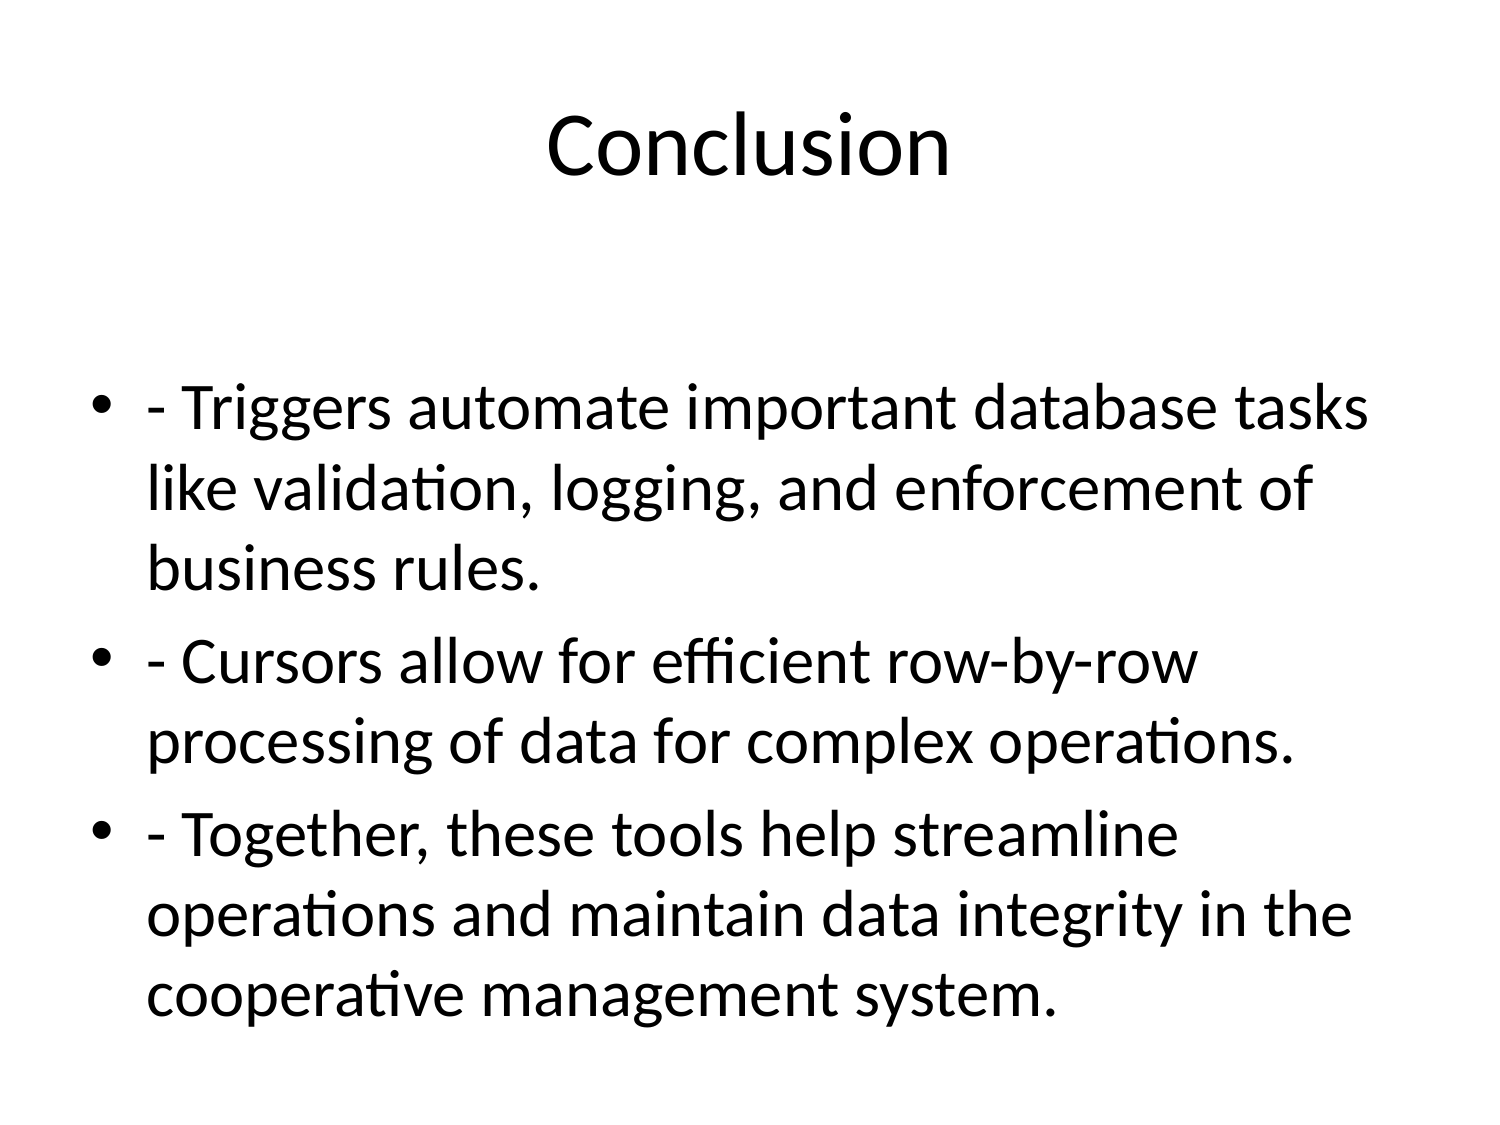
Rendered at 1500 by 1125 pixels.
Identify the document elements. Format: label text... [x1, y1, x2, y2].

list - Triggers automate important database tasks like validation, logging, and enforcement of business rules. - Cursors allow for efficient row-by-row processing of data for complex operations. - Together, these tools help streamline operations and maintain data integrity in the cooperative management system. [75, 262, 1425, 1005]
title Conclusion [75, 45, 1425, 233]
